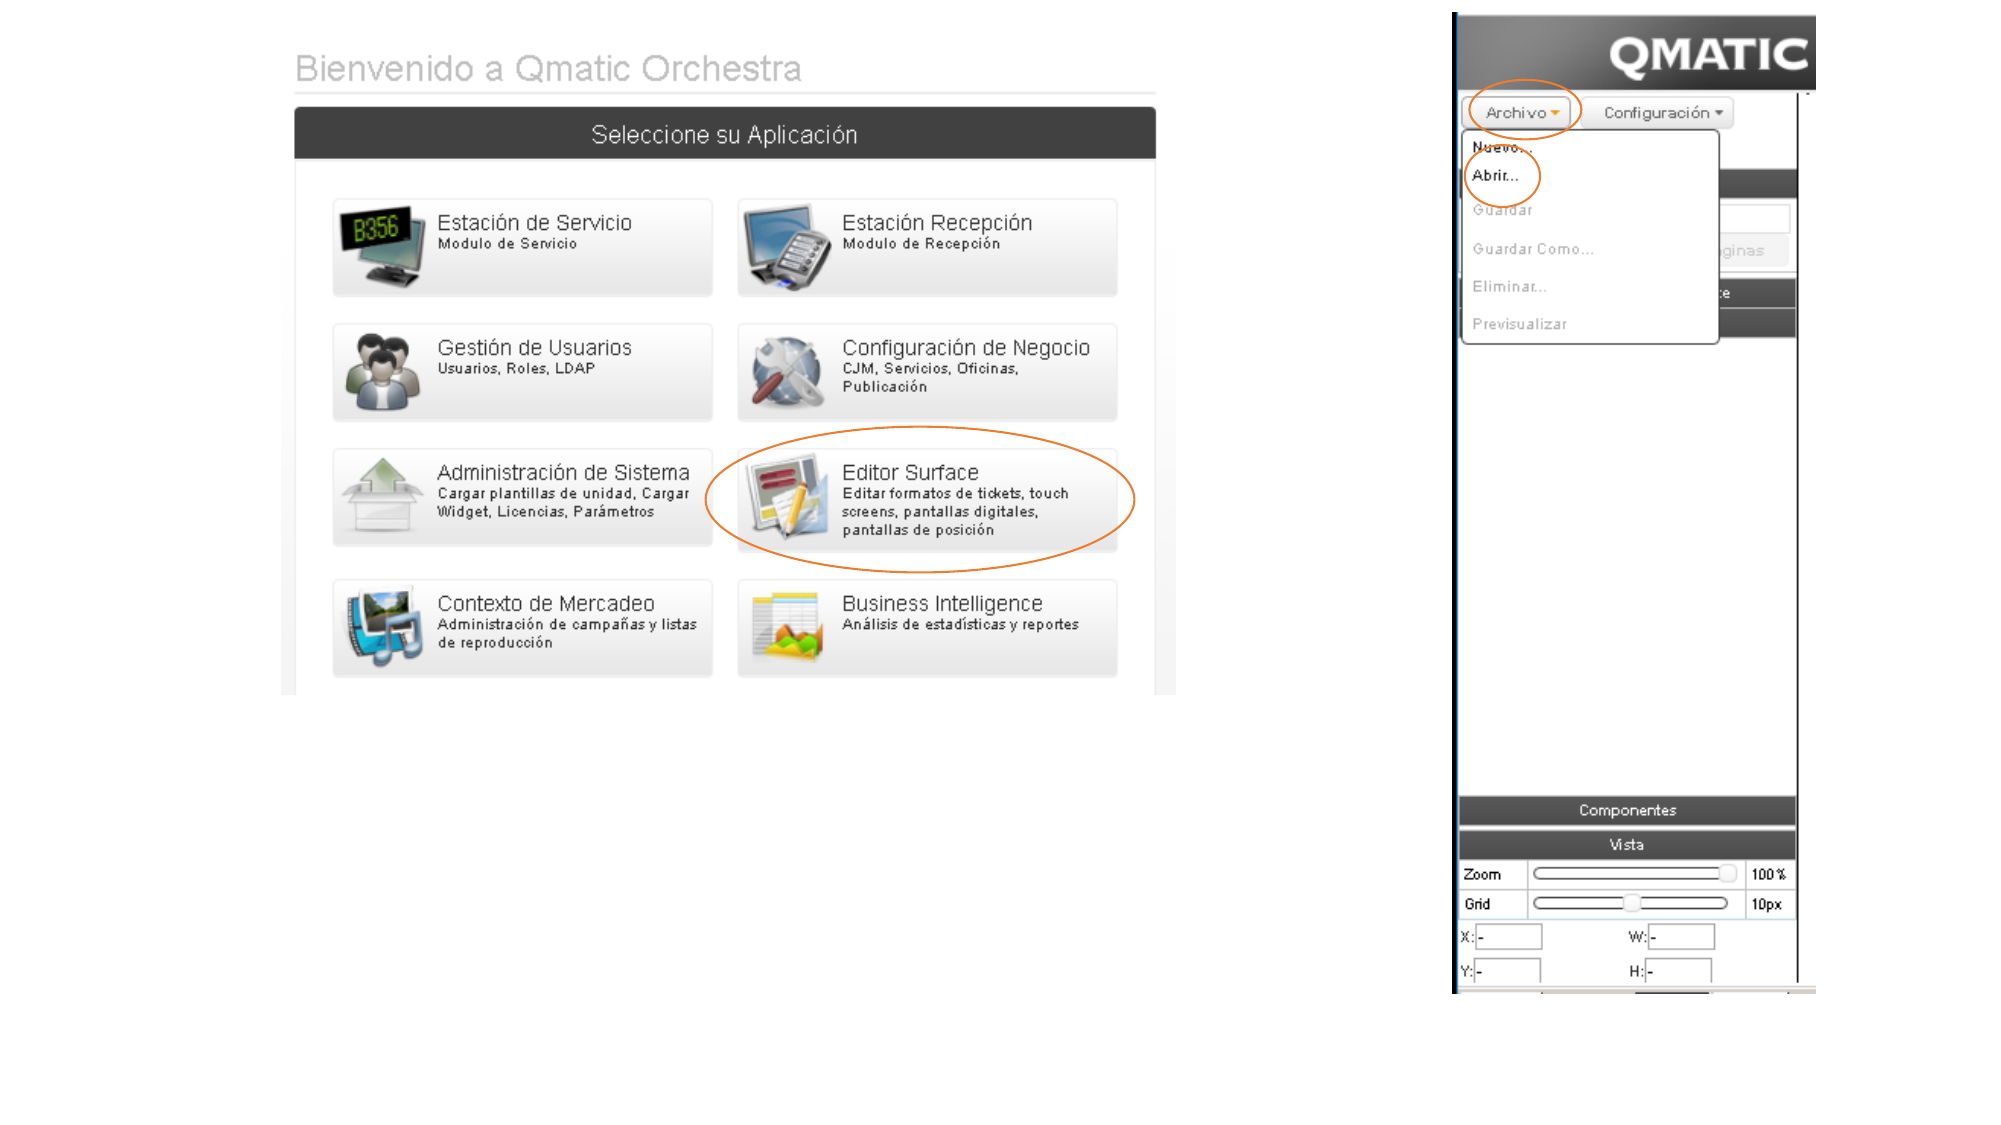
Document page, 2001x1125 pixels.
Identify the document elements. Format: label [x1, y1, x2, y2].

picture [281, 34, 1176, 695]
text_box [1452, 12, 1815, 994]
